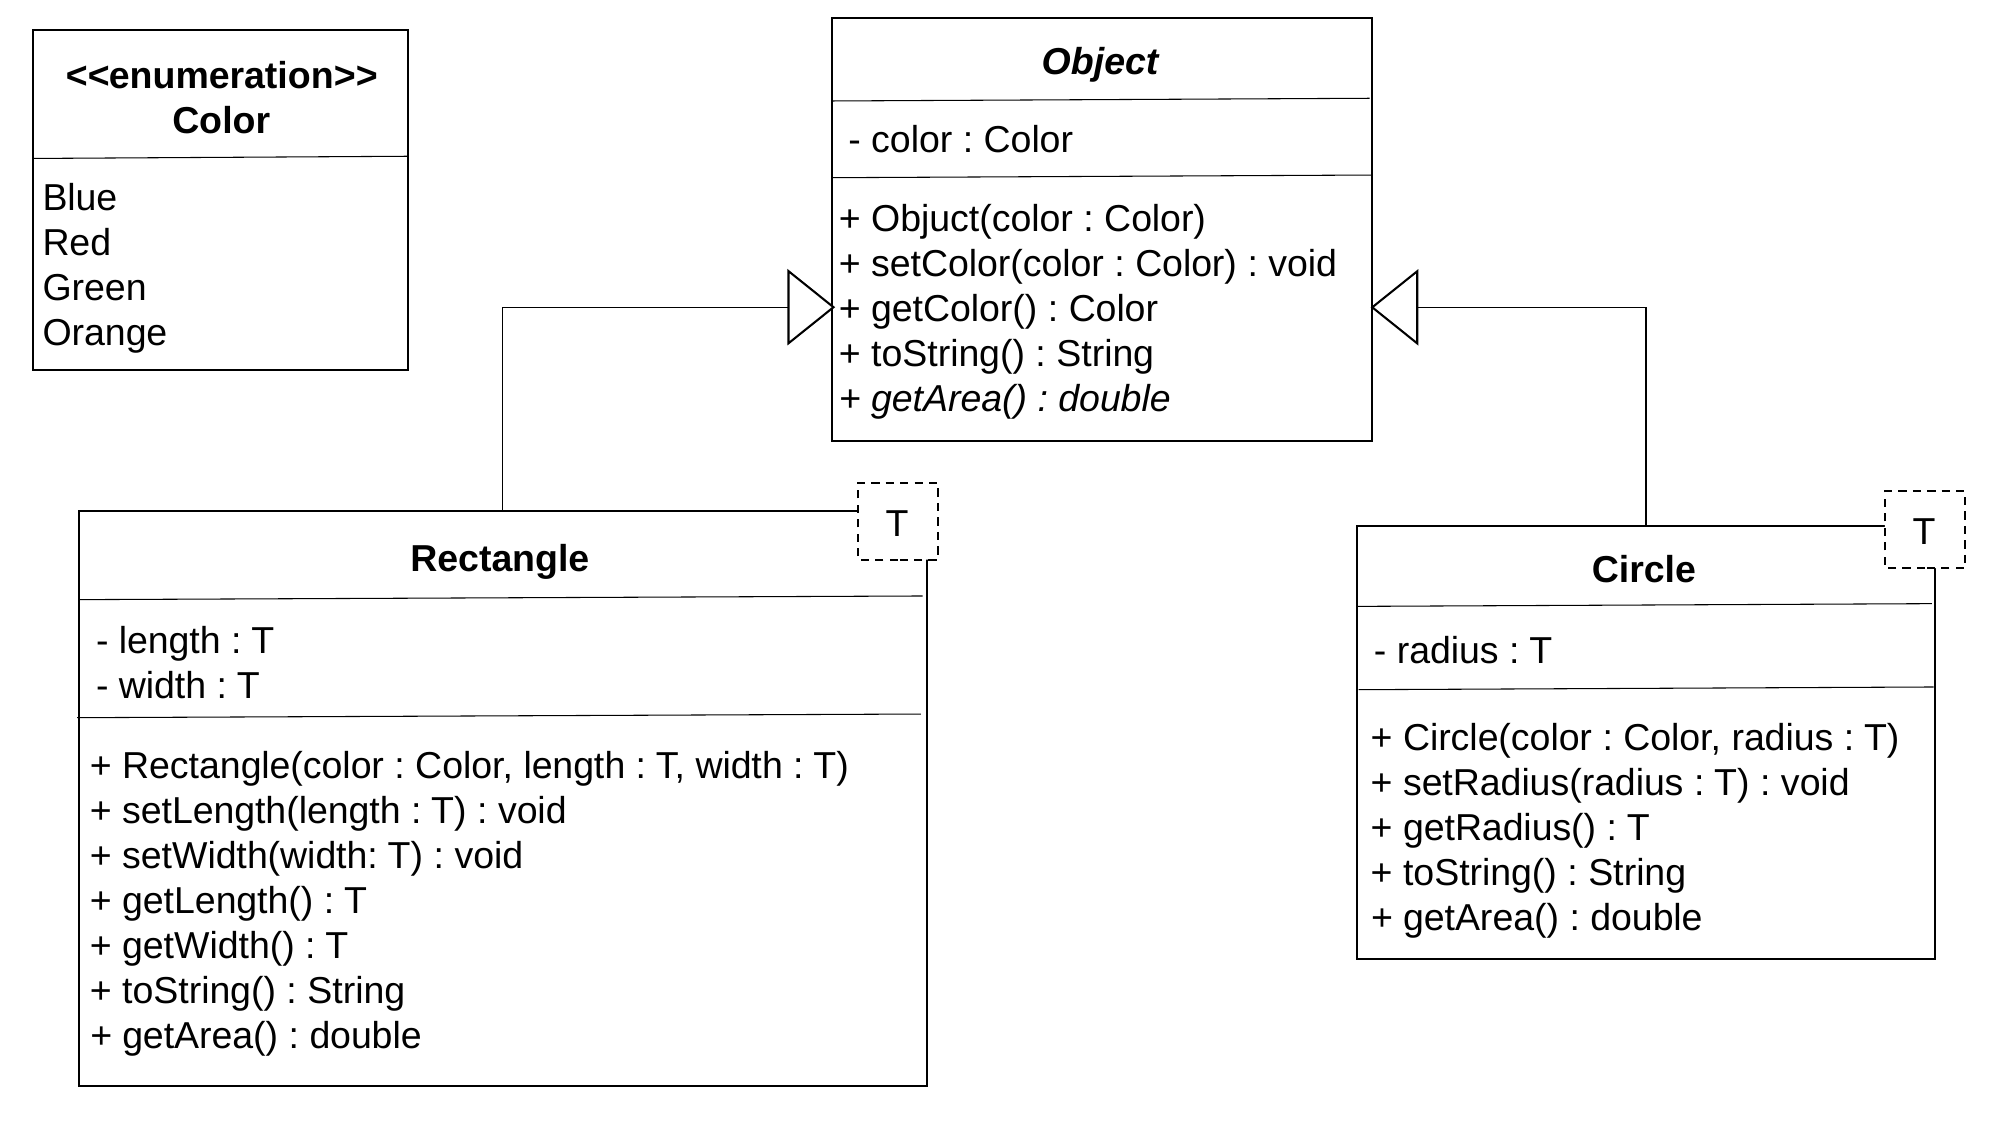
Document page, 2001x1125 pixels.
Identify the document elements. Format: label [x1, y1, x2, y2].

text_box [857, 482, 939, 560]
text_box [1355, 526, 1939, 959]
text_box [787, 268, 823, 346]
text_box [27, 30, 409, 371]
text_box [543, 266, 748, 553]
text_box [1417, 307, 1646, 527]
text_box [1373, 269, 1419, 345]
text_box [75, 511, 931, 1086]
text_box [1884, 491, 1966, 569]
text_box [823, 18, 1373, 442]
